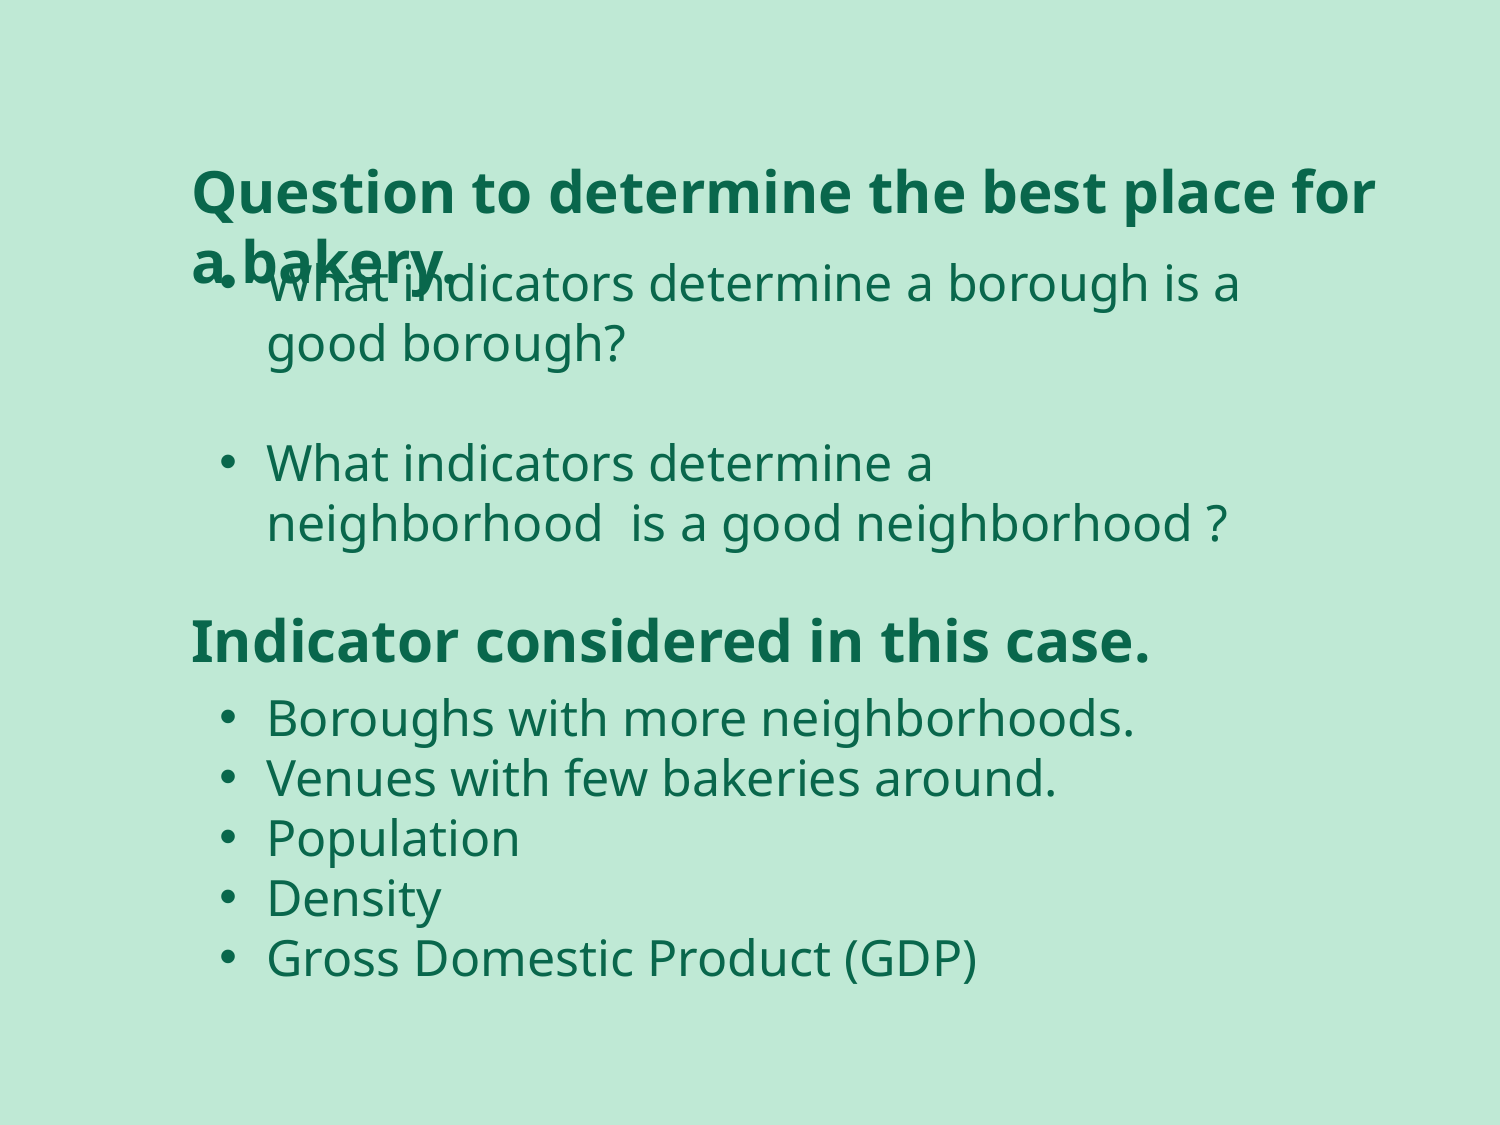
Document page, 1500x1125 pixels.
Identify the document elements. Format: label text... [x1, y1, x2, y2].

text_box Boroughs with more neighborhoods. Venues with few bakeries around. Population Density Gross Domestic Product (GDP) [204, 679, 1296, 995]
text_box What indicators determine a borough is a good borough? What indicators determine a neighborhood is a good neighborhood ? [204, 303, 1296, 560]
text_box Indicator considered in this case. [176, 596, 1394, 682]
text_box Question to determine the best place for a bakery. [176, 147, 1394, 303]
